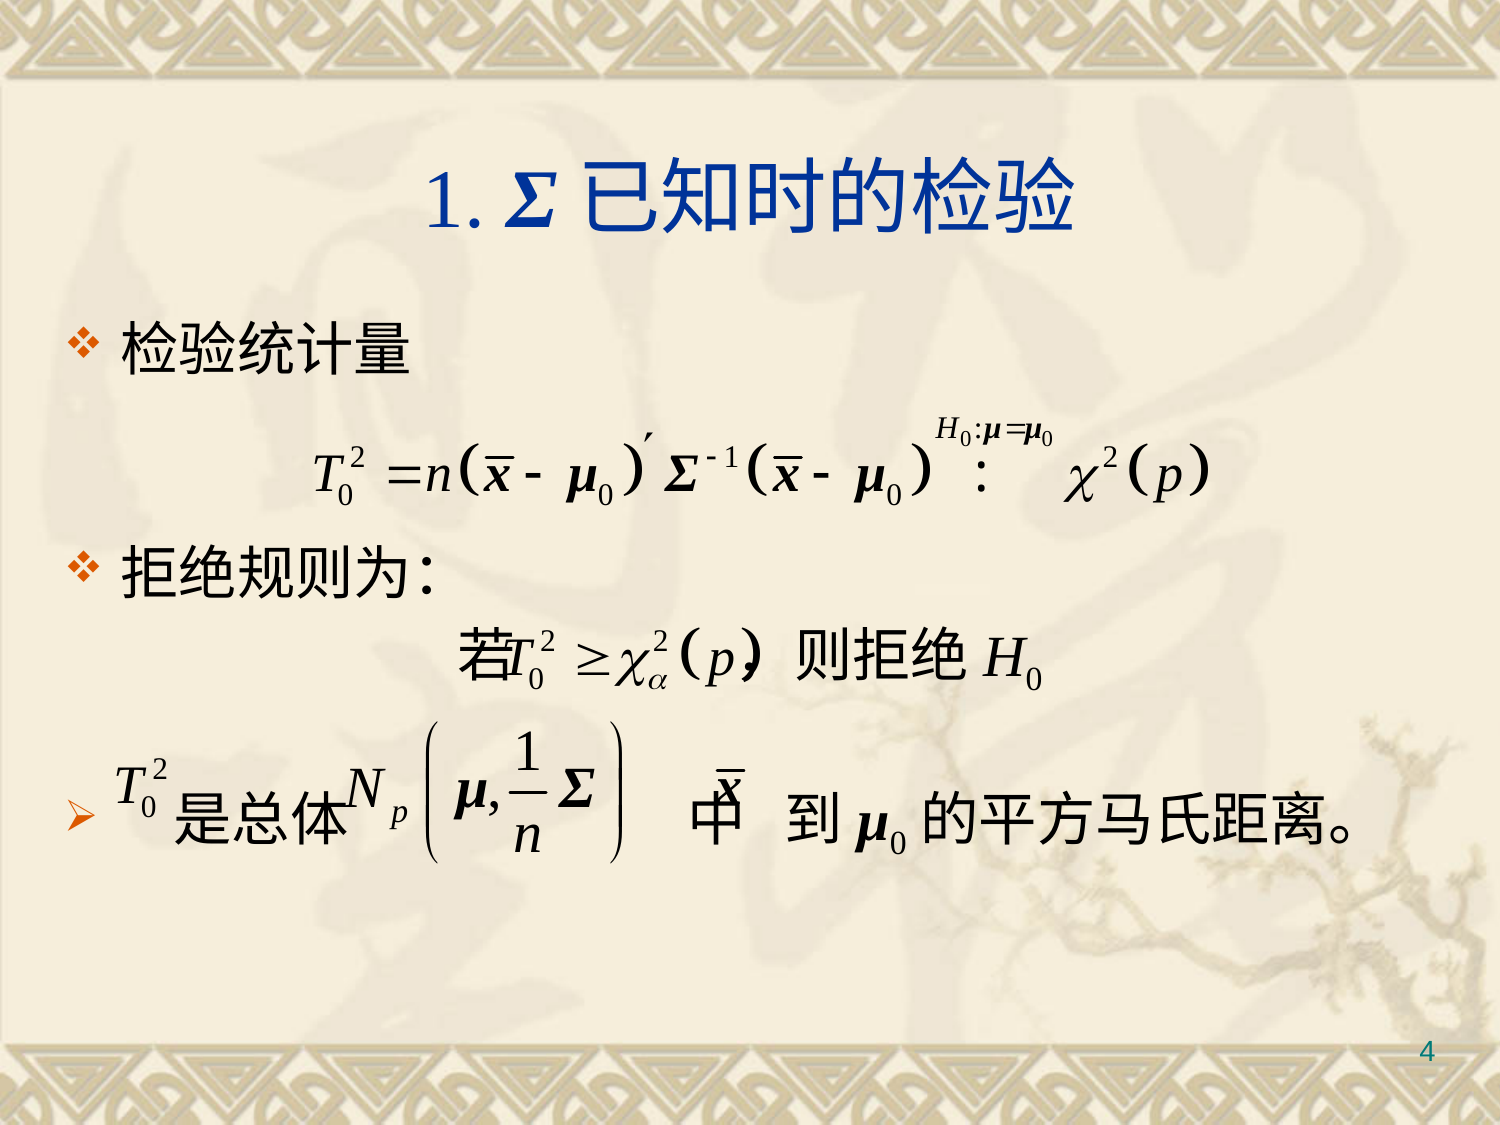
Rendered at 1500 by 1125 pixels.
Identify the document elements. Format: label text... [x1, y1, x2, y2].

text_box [501, 621, 761, 701]
slide_number 4 [1074, 1024, 1451, 1103]
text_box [310, 407, 1210, 517]
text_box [707, 763, 751, 812]
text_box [112, 749, 172, 823]
picture [0, 0, 1500, 1125]
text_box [338, 715, 633, 870]
title 1. Σ已知时的检验 [49, 99, 1451, 288]
list 检验统计量 拒绝规则为： 若 ，则拒绝H0 是总体 中 到μ0的平方马氏距离。 [49, 312, 1451, 1001]
